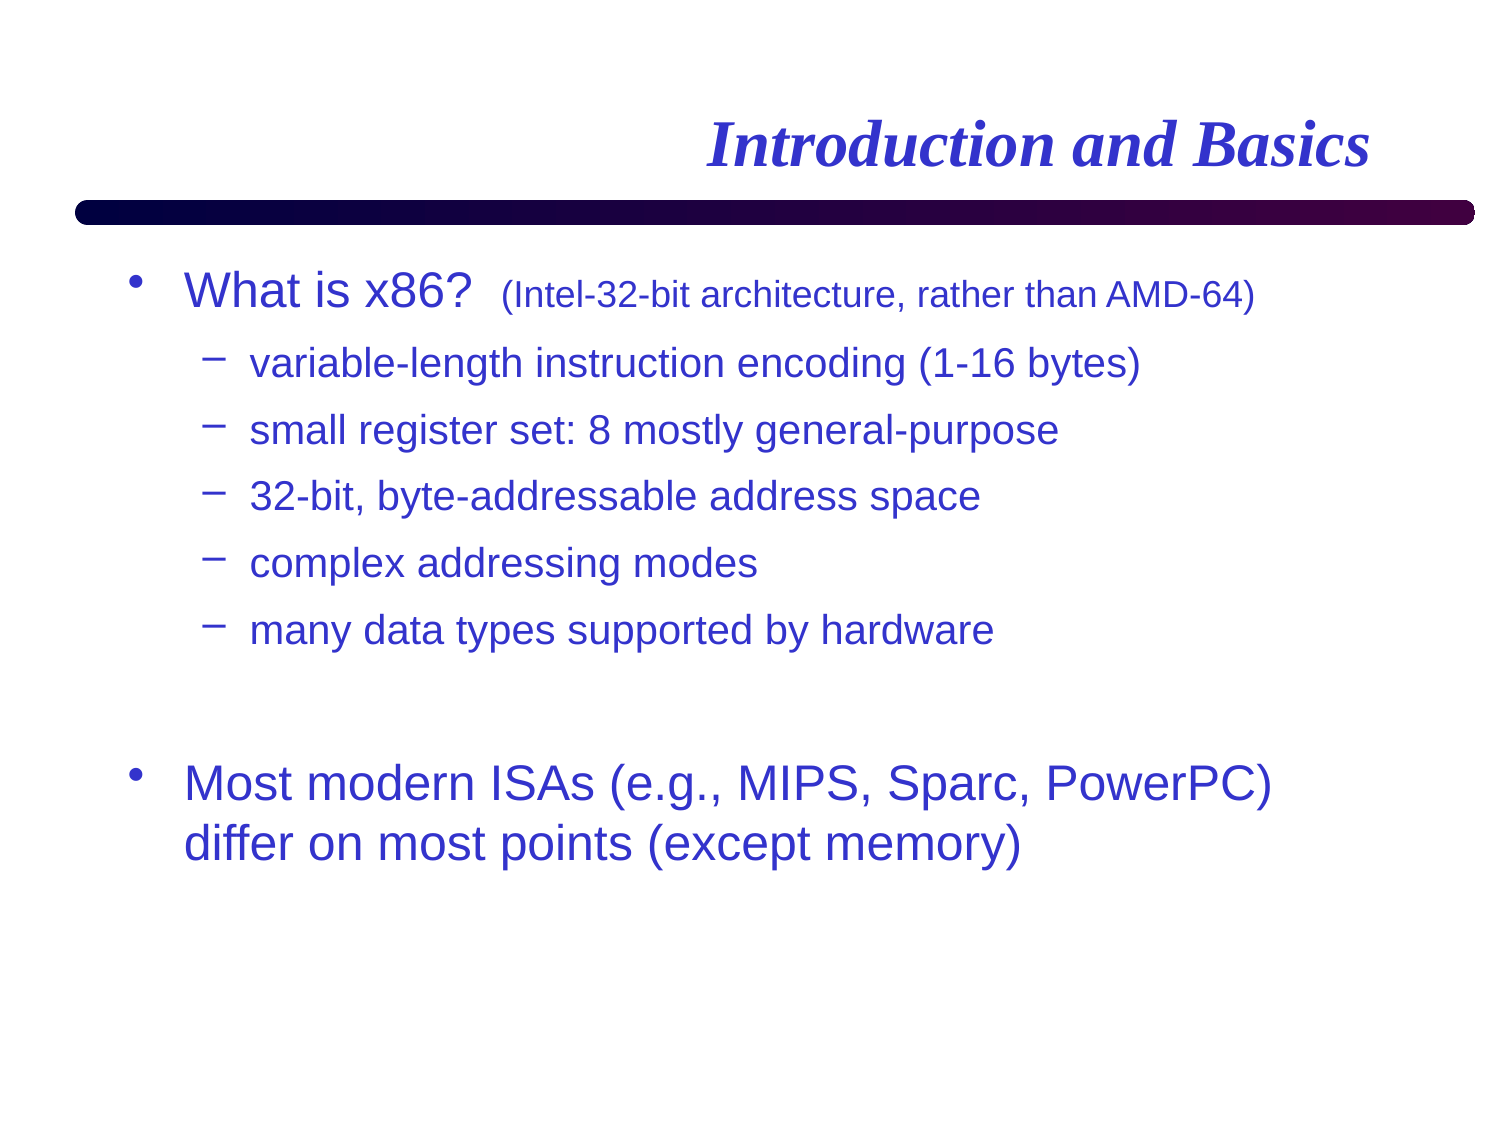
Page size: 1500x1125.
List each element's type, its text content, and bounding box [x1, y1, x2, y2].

title Introduction and Basics [112, 37, 1388, 188]
list What is x86? (Intel-32-bit architecture, rather than AMD-64) variable-length instruction encoding (1-16 bytes) small register set: 8 mostly general-purpose 32-bit, byte-addressable address space complex addressing modes many data types supported by hardware Most modern ISAs (e.g., MIPS, Sparc, PowerPC) differ on most points (except memory) [112, 249, 1388, 1000]
